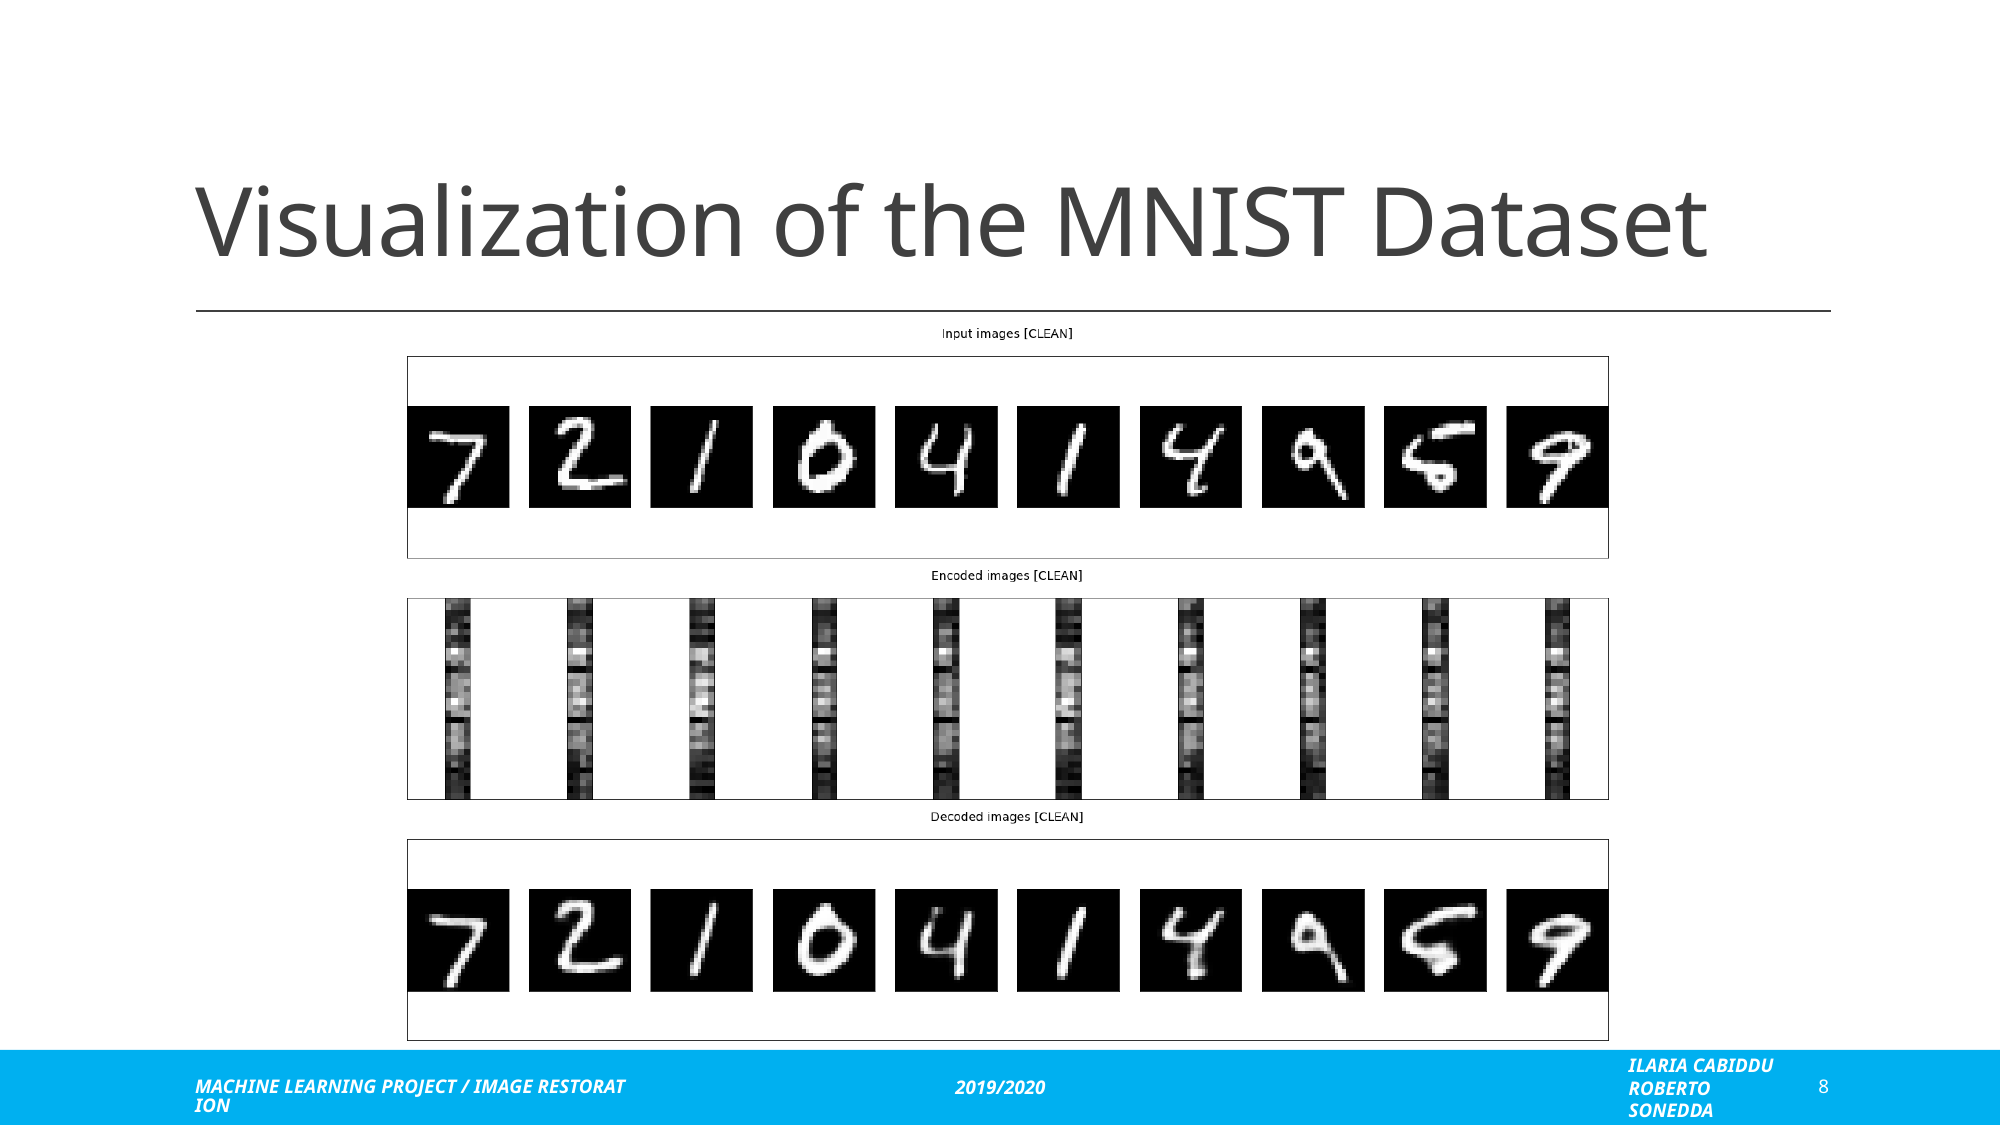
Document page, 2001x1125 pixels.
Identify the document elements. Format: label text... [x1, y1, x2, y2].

footer MACHINE LEARNING PROJECT / IMAGE RESTORATION [180, 1057, 647, 1118]
slide_number 8 [1803, 1057, 1932, 1118]
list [396, 321, 1614, 1049]
title Visualization of the MNIST Dataset [180, 47, 1830, 285]
